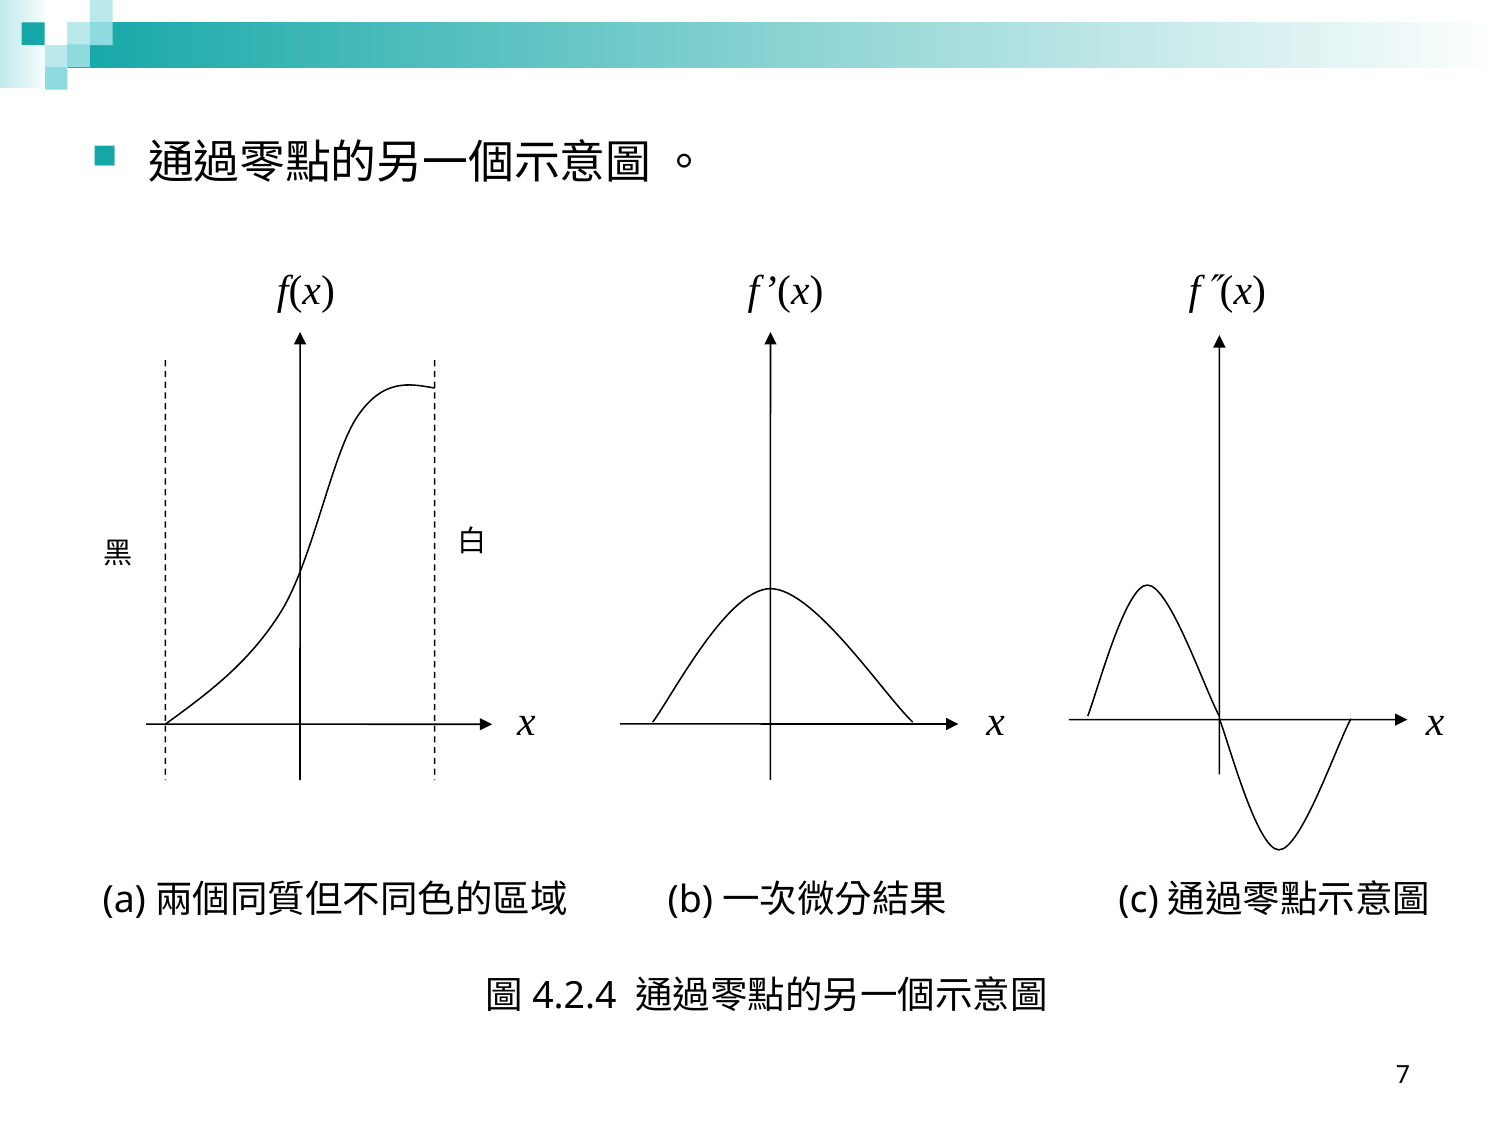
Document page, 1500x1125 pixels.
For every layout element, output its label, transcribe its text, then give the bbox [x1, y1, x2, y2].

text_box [88, 255, 1460, 929]
slide_number 7 [1074, 1024, 1426, 1101]
text_box 圖4.2.4 通過零點的另一個示意圖 [471, 964, 1063, 1024]
list 通過零點的另一個示意圖 。 [76, 125, 1427, 220]
